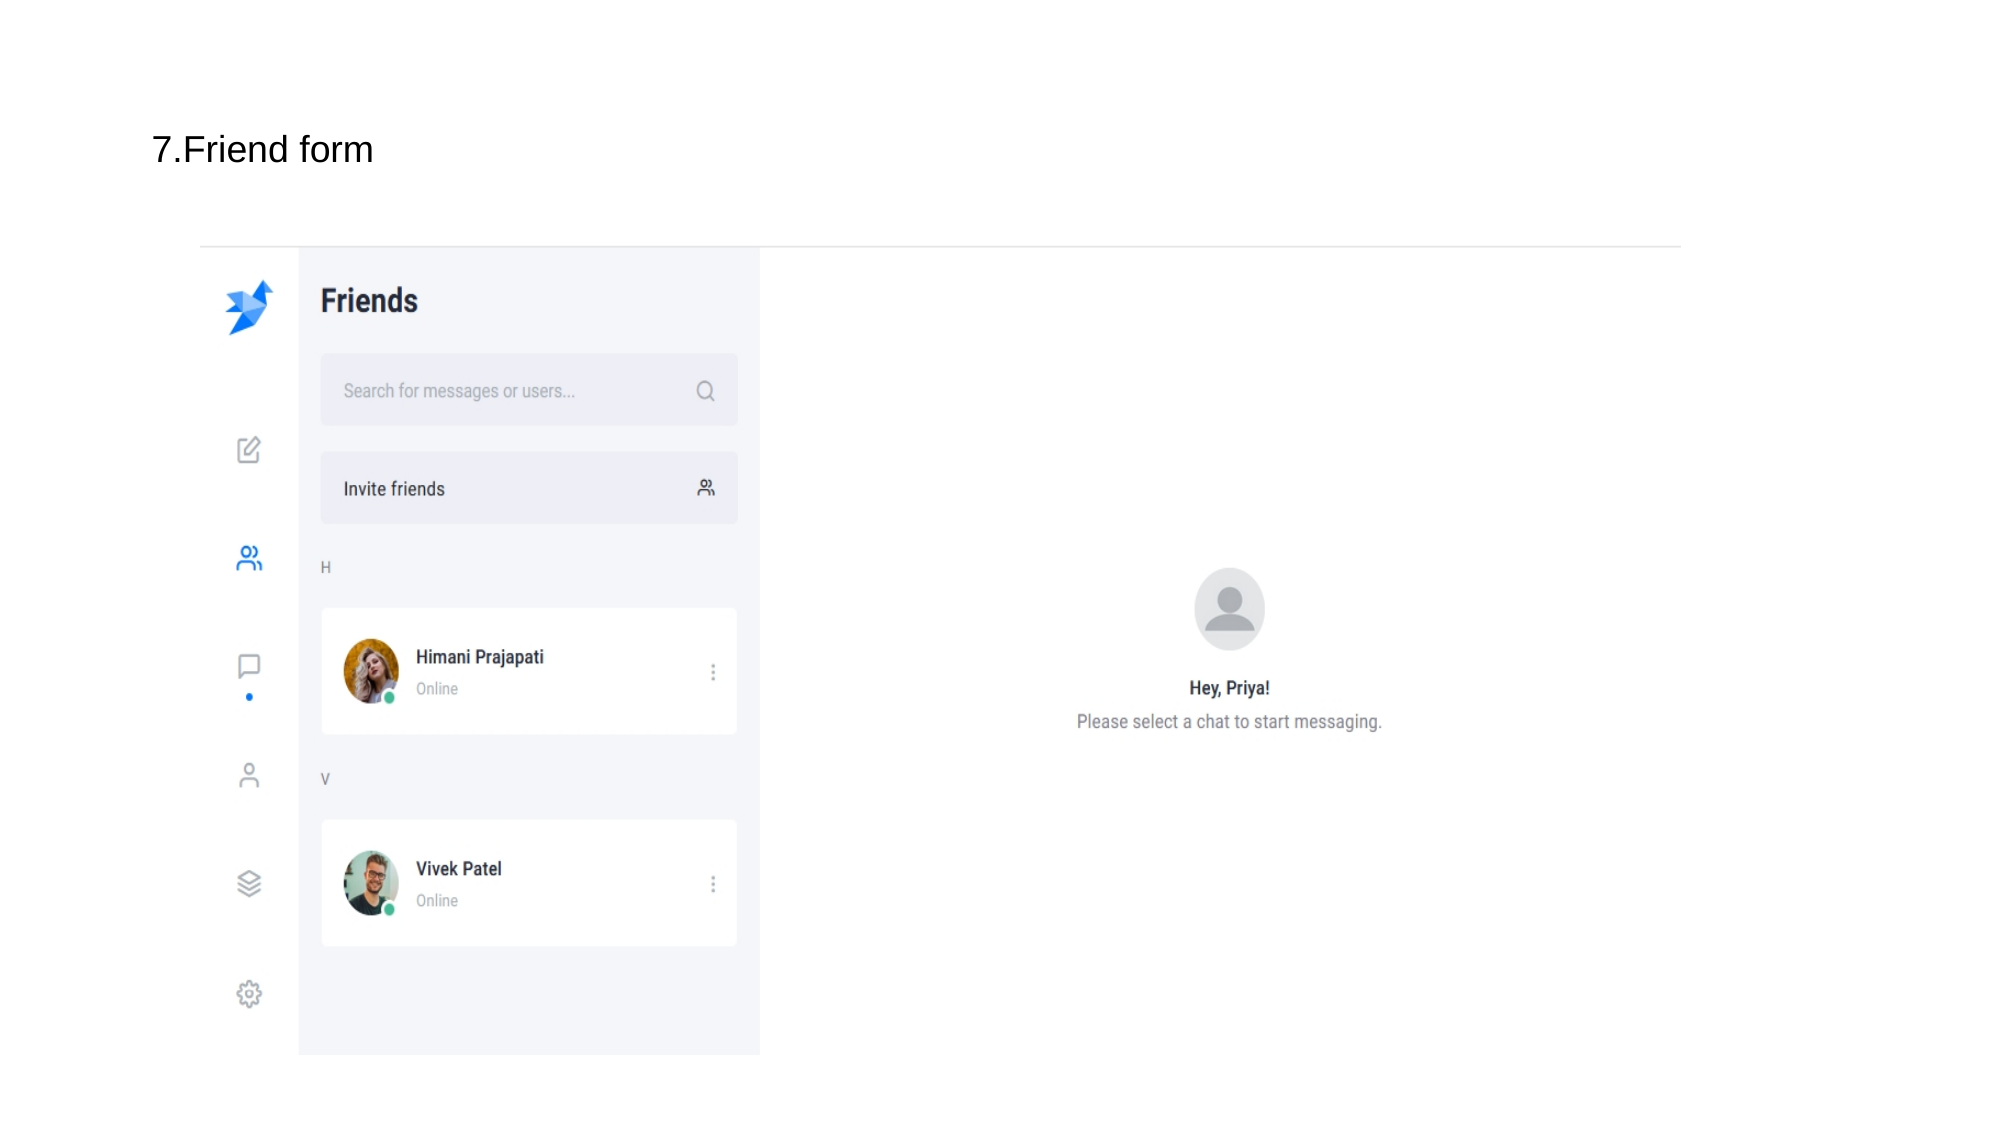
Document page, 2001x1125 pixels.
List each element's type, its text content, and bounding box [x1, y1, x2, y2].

picture [199, 245, 1681, 1055]
text_box 7.Friend form [136, 117, 590, 178]
